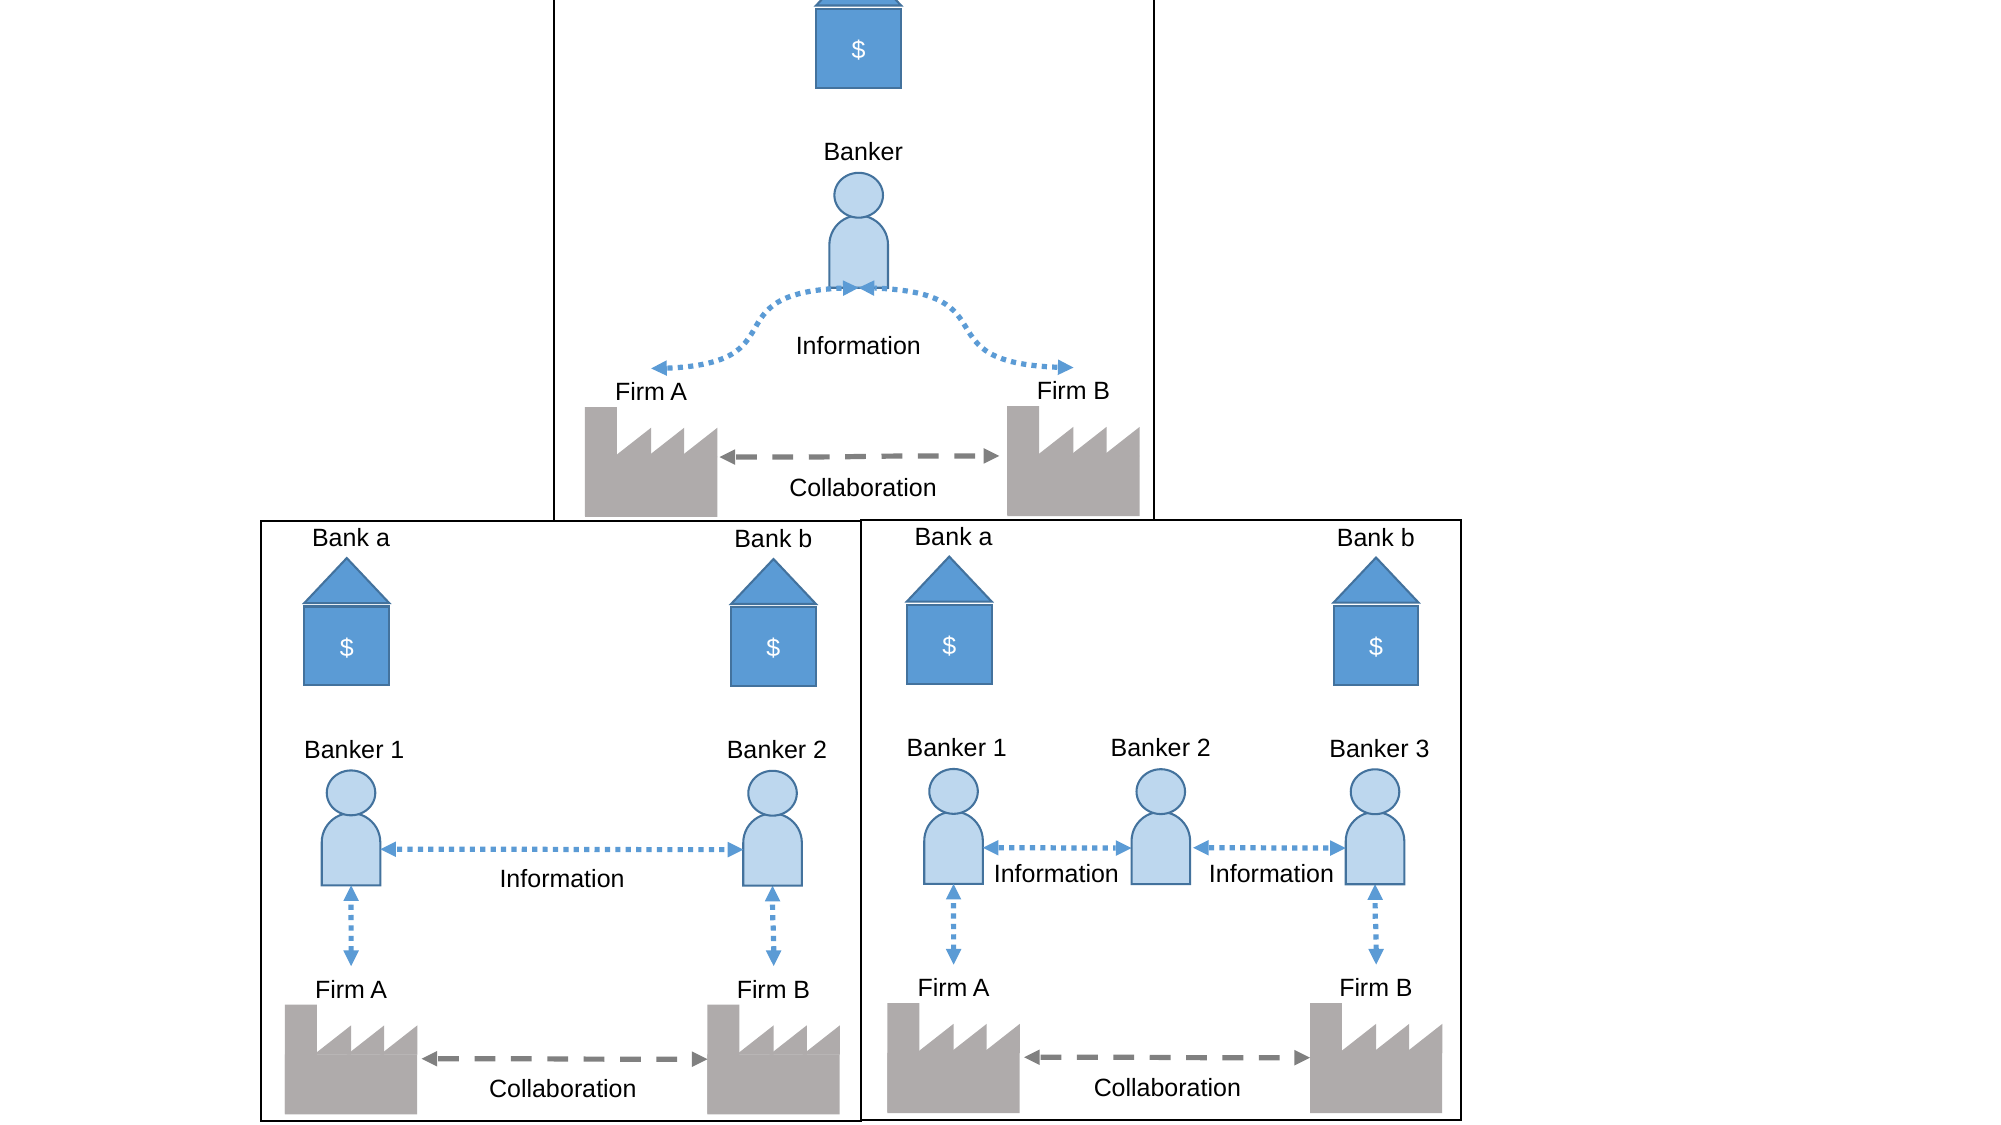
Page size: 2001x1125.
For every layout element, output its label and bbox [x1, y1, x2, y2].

text_box [261, 0, 1465, 1121]
